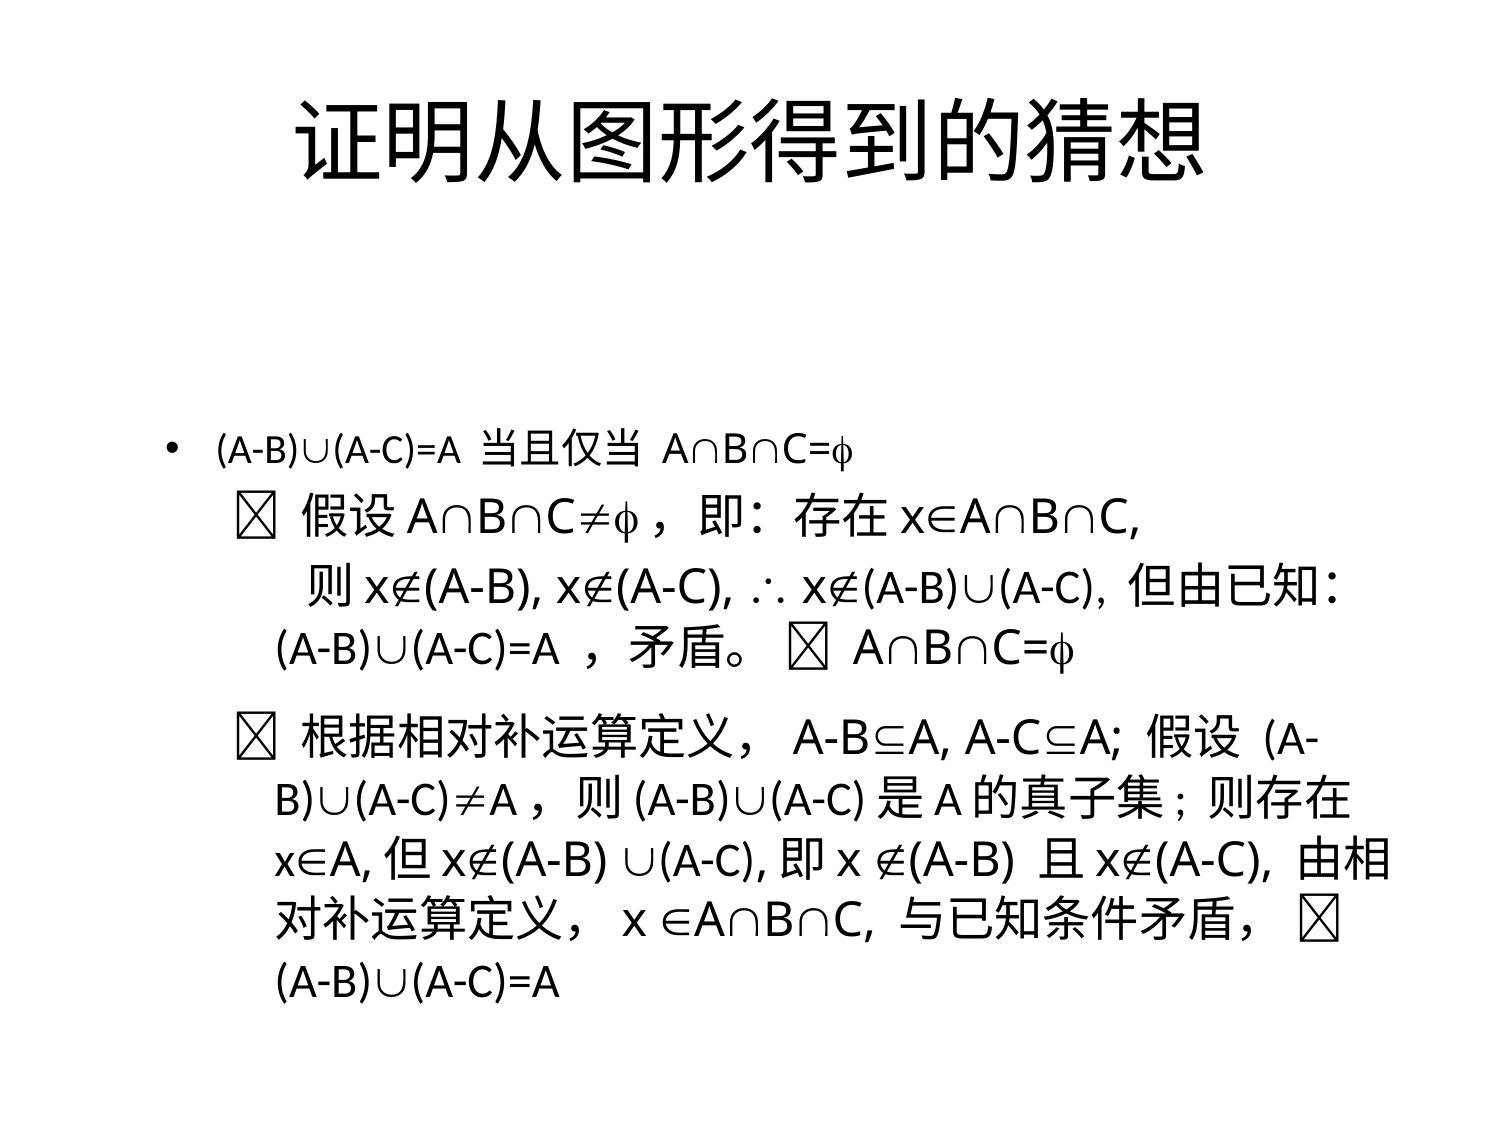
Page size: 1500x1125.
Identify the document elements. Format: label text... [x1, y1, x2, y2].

title 证明从图形得到的猜想 [75, 45, 1425, 233]
list (A-B)(A-C)=A 当且仅当 ABC=  假设ABC，即：存在xABC, 则x(A-B), x(A-C),  x(A-B)(A-C), 但由已知： (A-B)(A-C)=A ，矛盾。  ABC=  根据相对补运算定义，A-BA, A-CA; 假设 (A-B)(A-C)A，则(A-B)(A-C)是A的真子集; 则存在xA,但x(A-B) (A-C),即x (A-B) 且x(A-C), 由相对补运算定义，x ABC, 与已知条件矛盾，  (A-B)(A-C)=A [150, 412, 1413, 1025]
